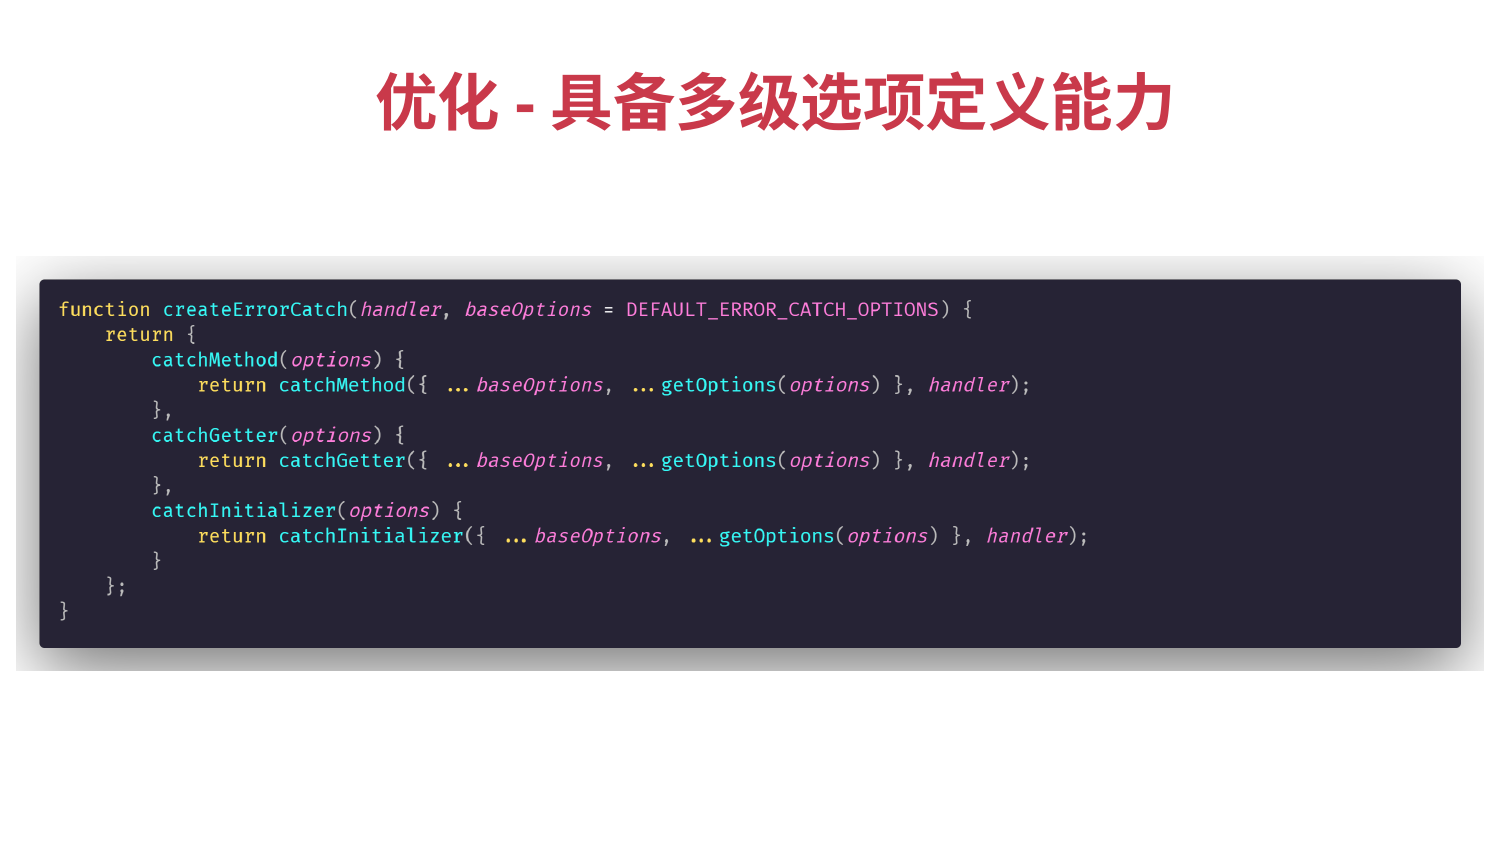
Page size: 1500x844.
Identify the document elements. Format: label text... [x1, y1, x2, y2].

text_box 优化-具备多级选项定义能力 [360, 55, 1191, 146]
picture [16, 256, 1484, 671]
